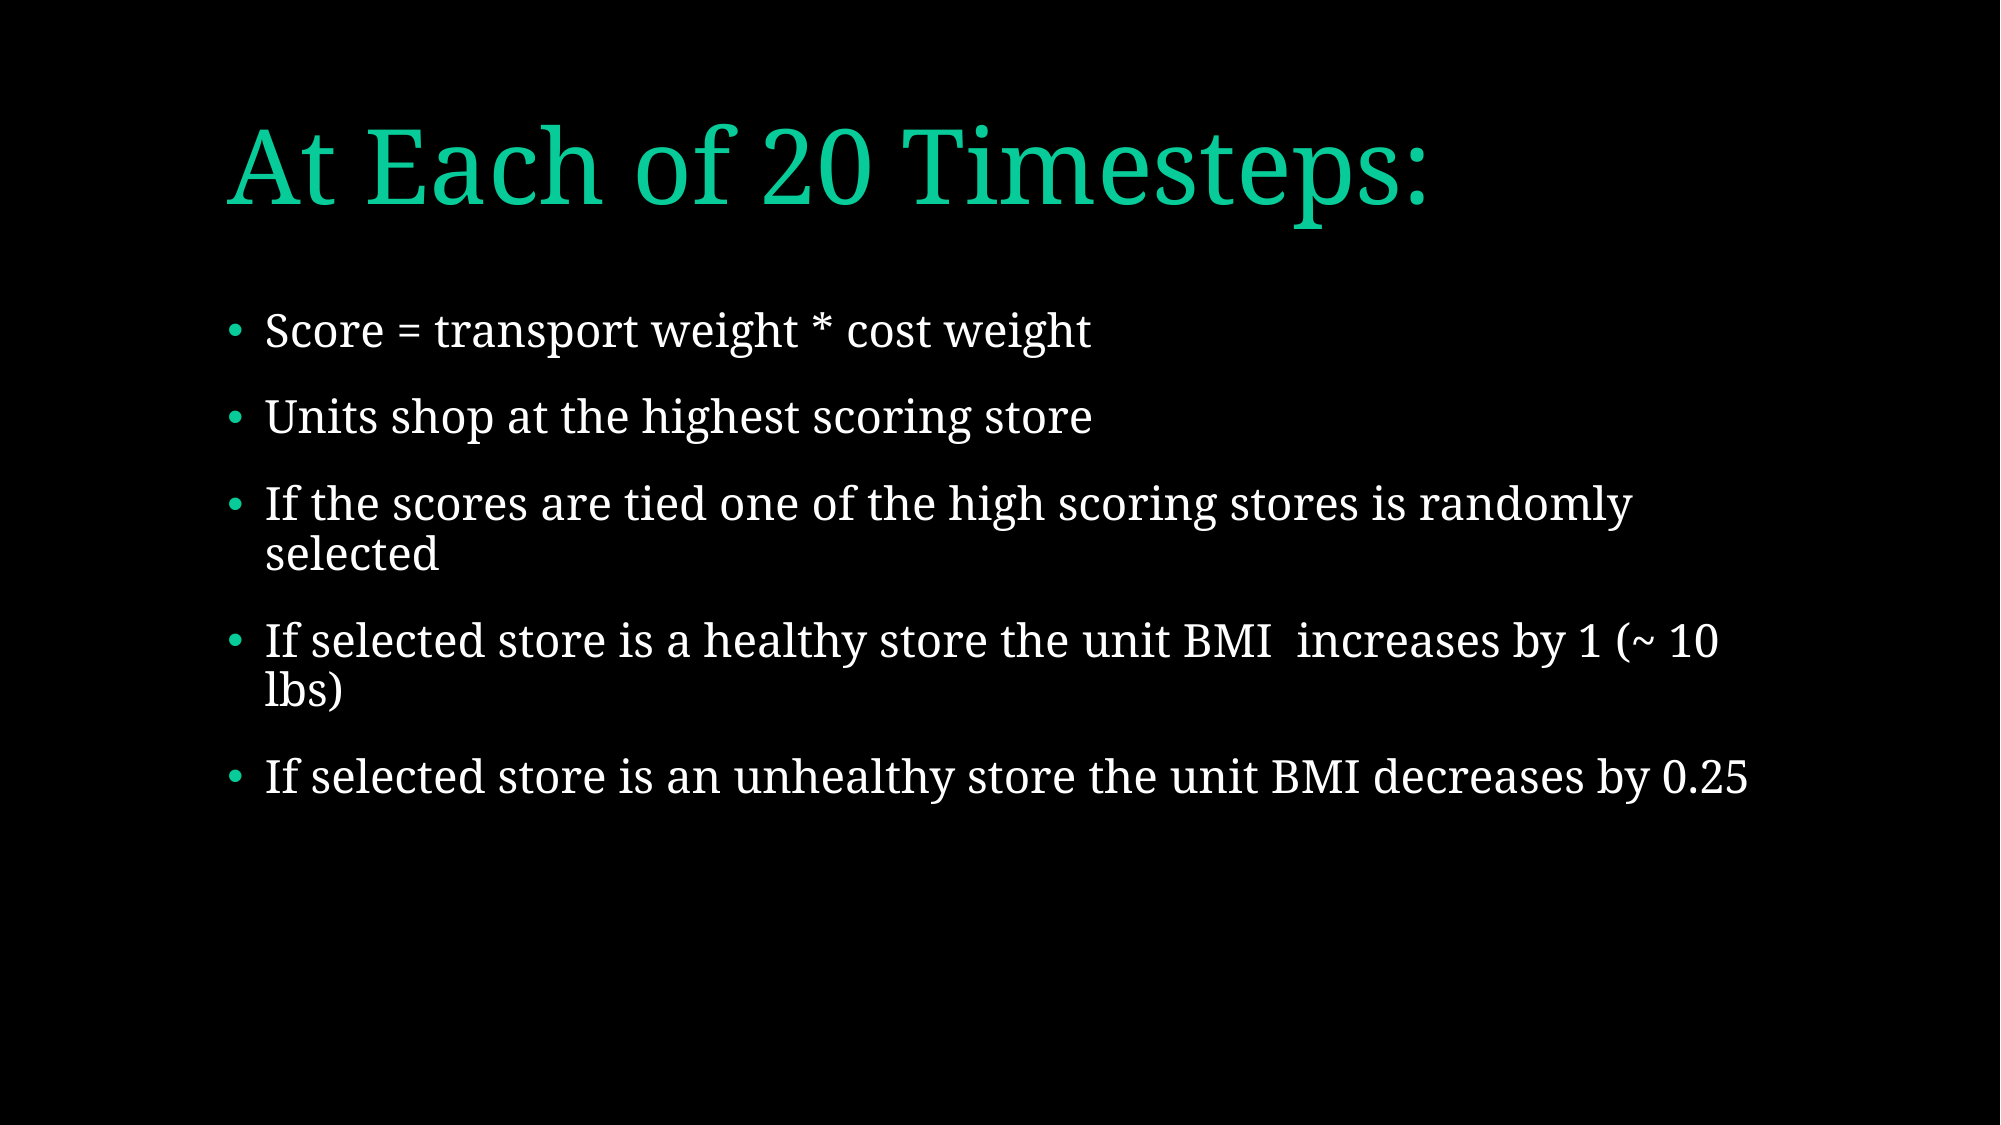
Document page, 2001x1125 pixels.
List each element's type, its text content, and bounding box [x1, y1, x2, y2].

list Score = transport weight * cost weight Units shop at the highest scoring store If the scores are tied one of the high scoring stores is randomly selected If selected store is a healthy store the unit BMI increases by 1 (~ 10 lbs) If selected store is an unhealthy store the unit BMI decreases by 0.25 [212, 299, 1788, 1014]
title At Each of 20 Timesteps: [212, 59, 1788, 235]
